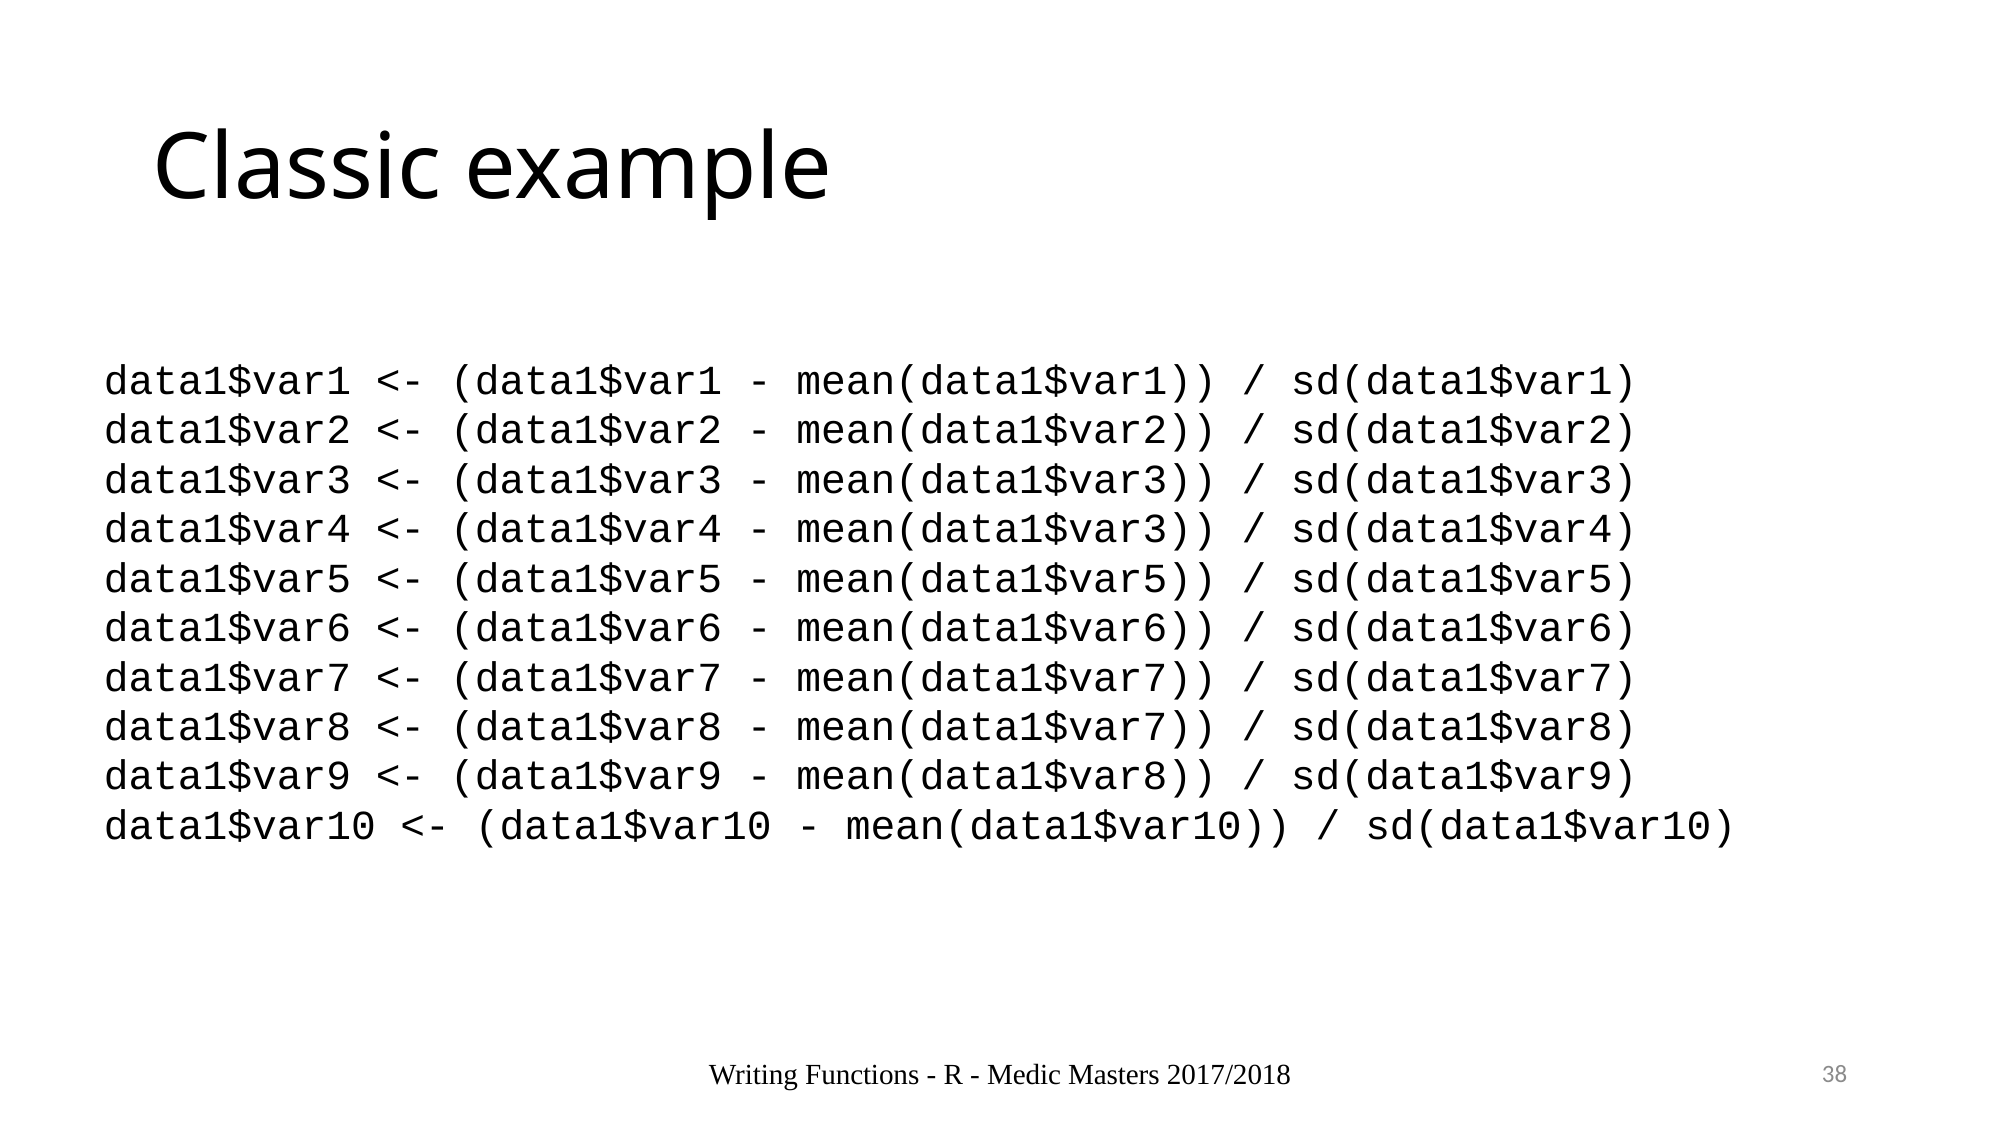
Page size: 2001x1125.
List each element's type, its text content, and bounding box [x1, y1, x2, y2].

title Classic example [137, 59, 1863, 278]
footer Writing Functions - R - Medic Masters 2017/2018 [662, 1042, 1338, 1103]
list data1$var1 <- (data1$var1 - mean(data1$var1)) / sd(data1$var1) data1$var2 <- (data1$var2 - mean(data1$var2)) / sd(data1$var2) data1$var3 <- (data1$var3 - mean(data1$var3)) / sd(data1$var3) data1$var4 <- (data1$var4 - mean(data1$var3)) / sd(data1$var4) data1$var5 <- (data1$var5 - mean(data1$var5)) / sd(data1$var5) data1$var6 <- (data1$var6 - mean(data1$var6)) / sd(data1$var6) data1$var7 <- (data1$var7 - mean(data1$var7)) / sd(data1$var7) data1$var8 <- (data1$var8 - mean(data1$var7)) / sd(data1$var8) data1$var9 <- (data1$var9 - mean(data1$var8)) / sd(data1$var9) data1$var10 <- (data1$var10 - mean(data1$var10)) / sd(data1$var10) [88, 345, 1863, 856]
slide_number 38 [1412, 1042, 1863, 1103]
